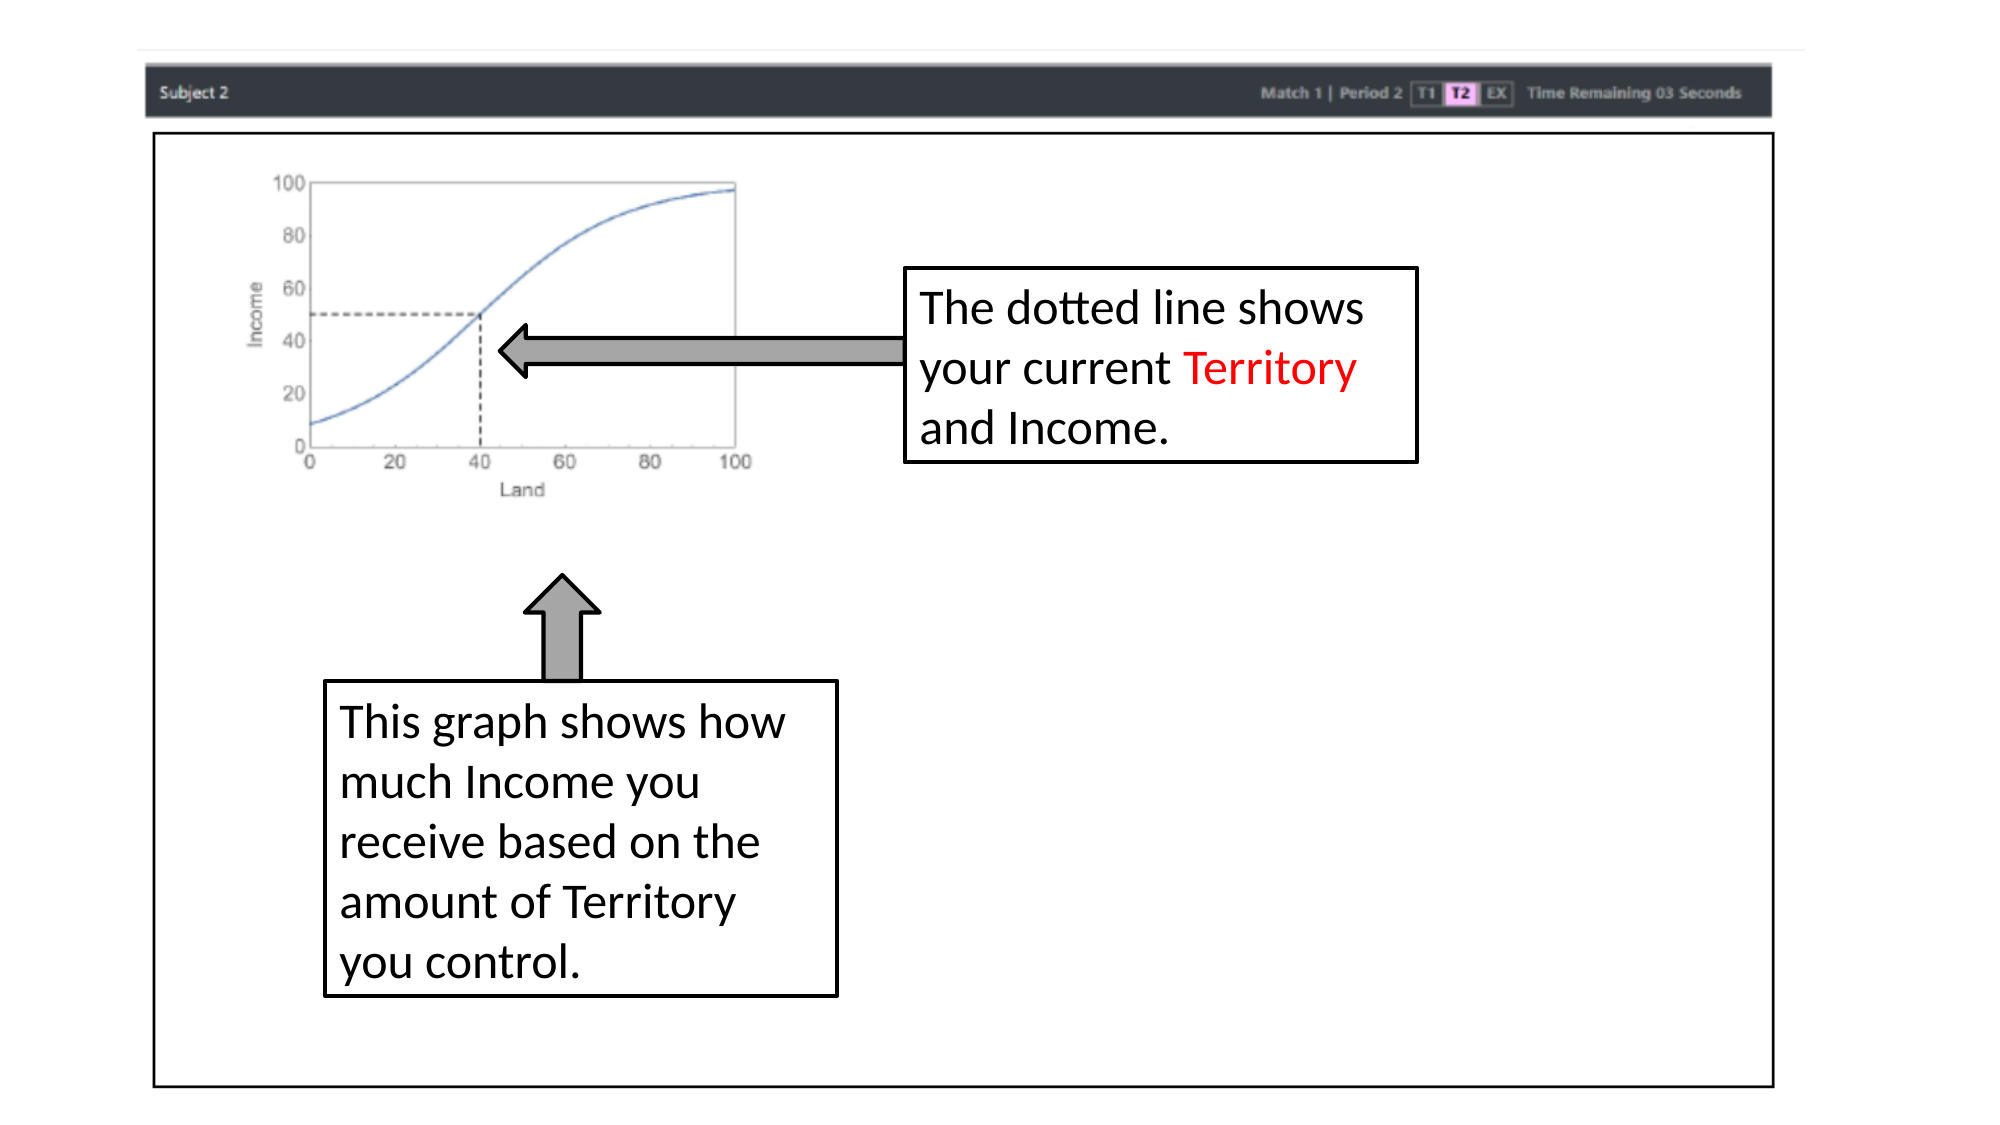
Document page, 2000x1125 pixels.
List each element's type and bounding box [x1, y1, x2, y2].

picture [136, 49, 1805, 1112]
